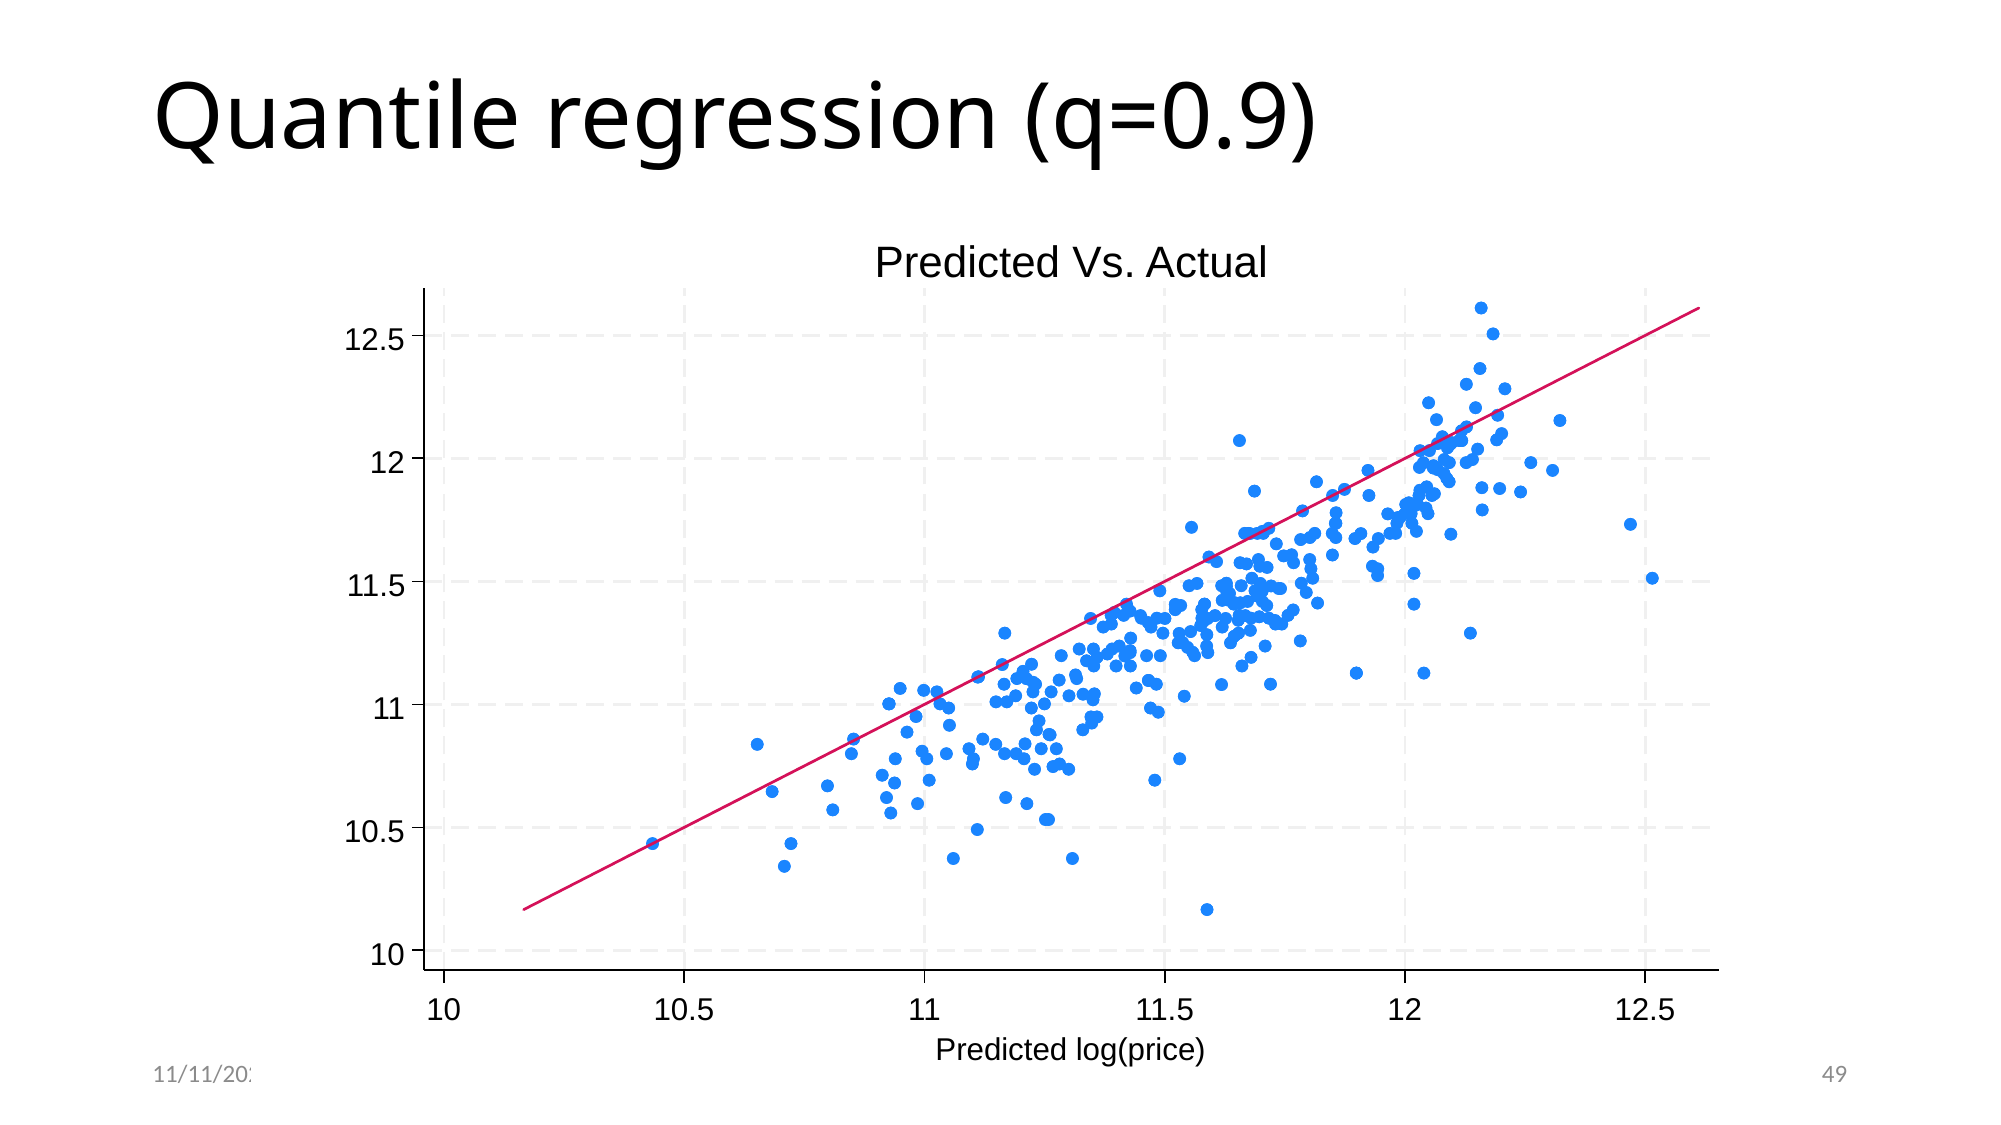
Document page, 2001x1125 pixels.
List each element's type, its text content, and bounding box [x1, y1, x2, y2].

title Quantile regression (q=0.9) [137, 59, 1863, 179]
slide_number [137, 1042, 250, 1103]
picture [250, 201, 1750, 1103]
slide_number 49 [1750, 1042, 1863, 1103]
